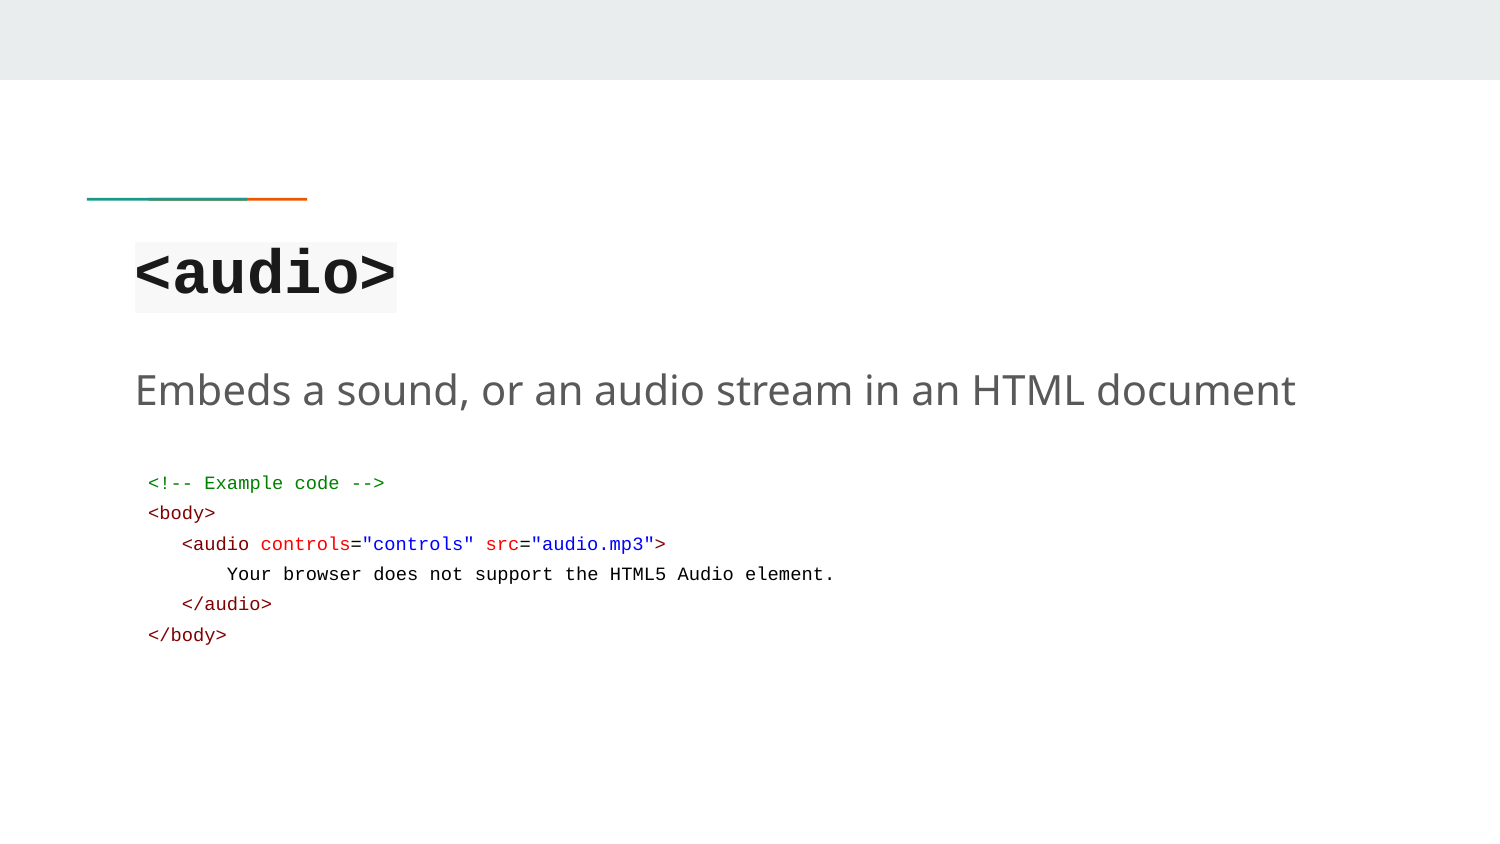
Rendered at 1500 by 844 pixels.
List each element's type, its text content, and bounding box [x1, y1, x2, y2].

text_box <!-- Example code --> <body> <audio controls="controls" src="audio.mp3"> Your browser does not support the HTML5 Audio element. </audio> </body> [133, 447, 1371, 660]
list Embeds a sound, or an audio stream in an HTML document [119, 341, 1381, 844]
title <audio> [119, 216, 1381, 305]
